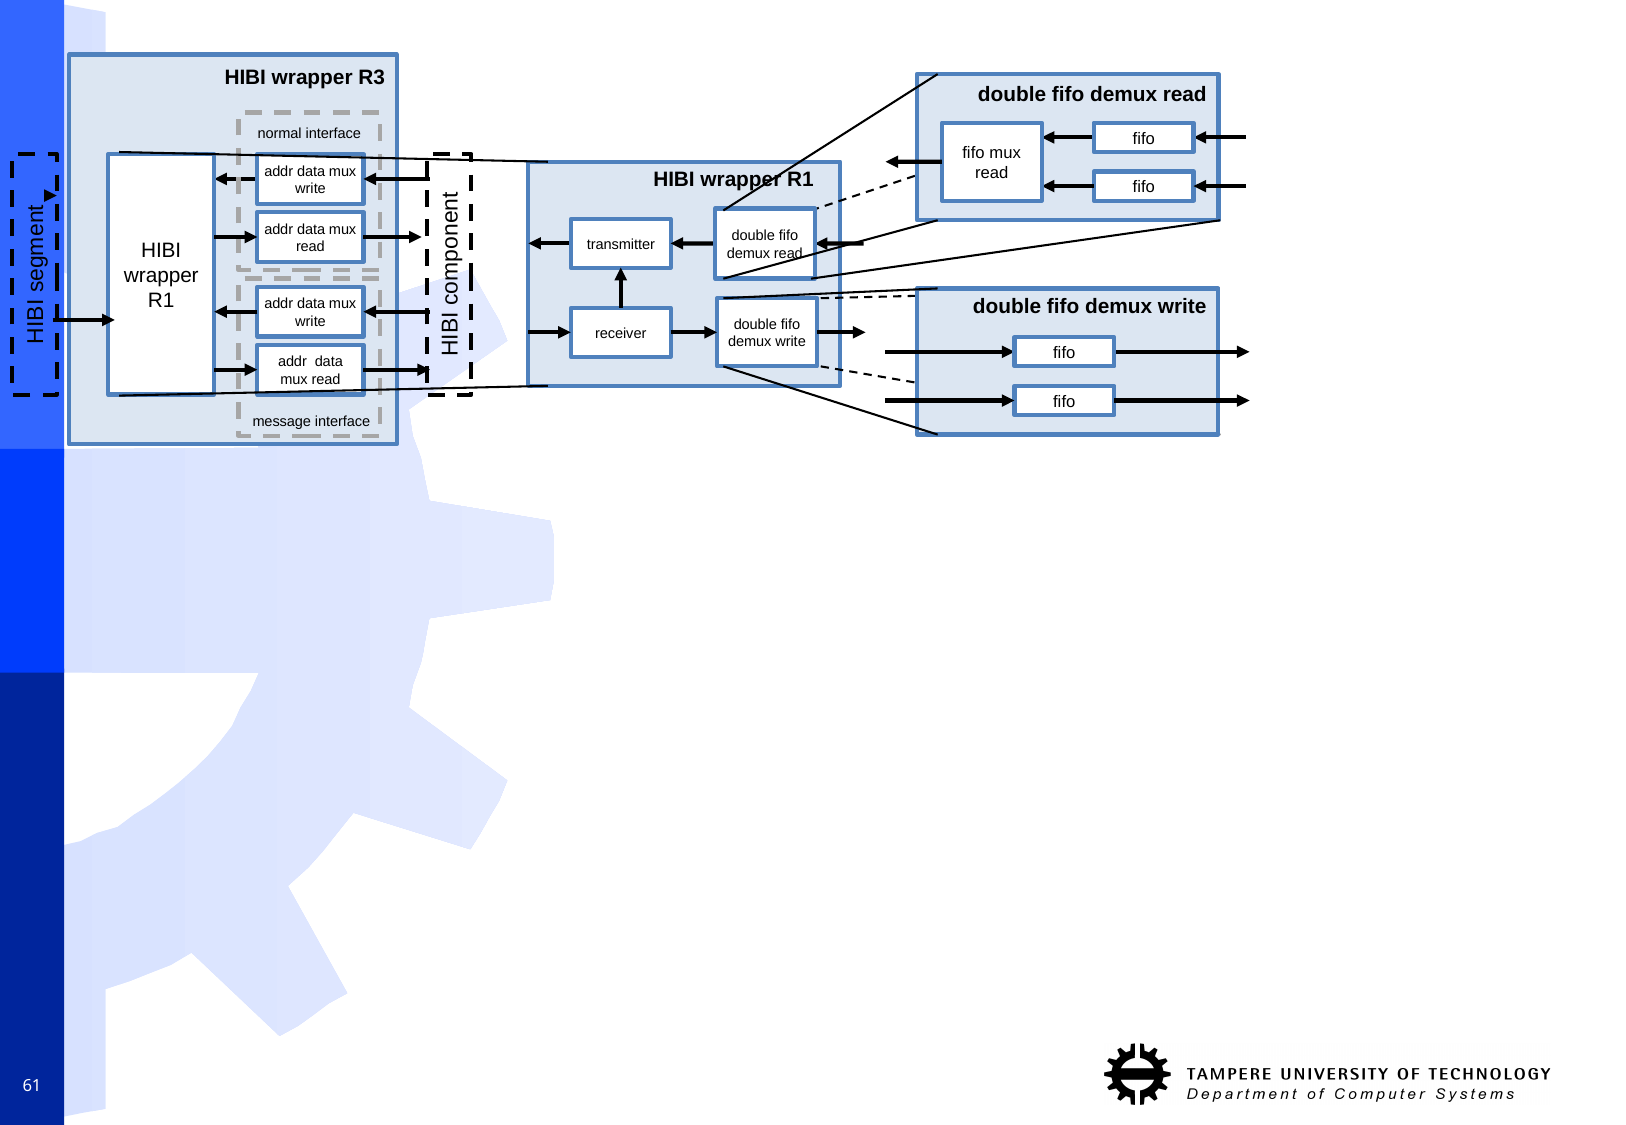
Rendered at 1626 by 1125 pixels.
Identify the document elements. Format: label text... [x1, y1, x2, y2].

text_box [623, 251, 720, 330]
text_box HIBI segment [12, 154, 57, 395]
text_box HIBI wrapper R1 [539, 165, 717, 191]
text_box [938, 73, 1246, 221]
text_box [118, 385, 549, 396]
text_box [526, 170, 718, 388]
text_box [885, 288, 1250, 435]
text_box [722, 73, 938, 211]
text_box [118, 151, 549, 162]
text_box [722, 219, 809, 279]
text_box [68, 54, 397, 445]
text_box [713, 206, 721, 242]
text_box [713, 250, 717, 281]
text_box receiver [569, 306, 673, 359]
slide_number 61 [0, 1066, 65, 1107]
text_box transmitter [569, 217, 673, 270]
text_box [722, 366, 938, 435]
picture [1104, 1043, 1551, 1105]
text_box [819, 340, 842, 363]
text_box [722, 288, 938, 299]
text_box HIBI component [427, 170, 472, 384]
text_box double fifo demux write [715, 296, 819, 368]
text_box [553, 160, 717, 165]
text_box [810, 219, 1221, 279]
text_box [819, 307, 842, 330]
